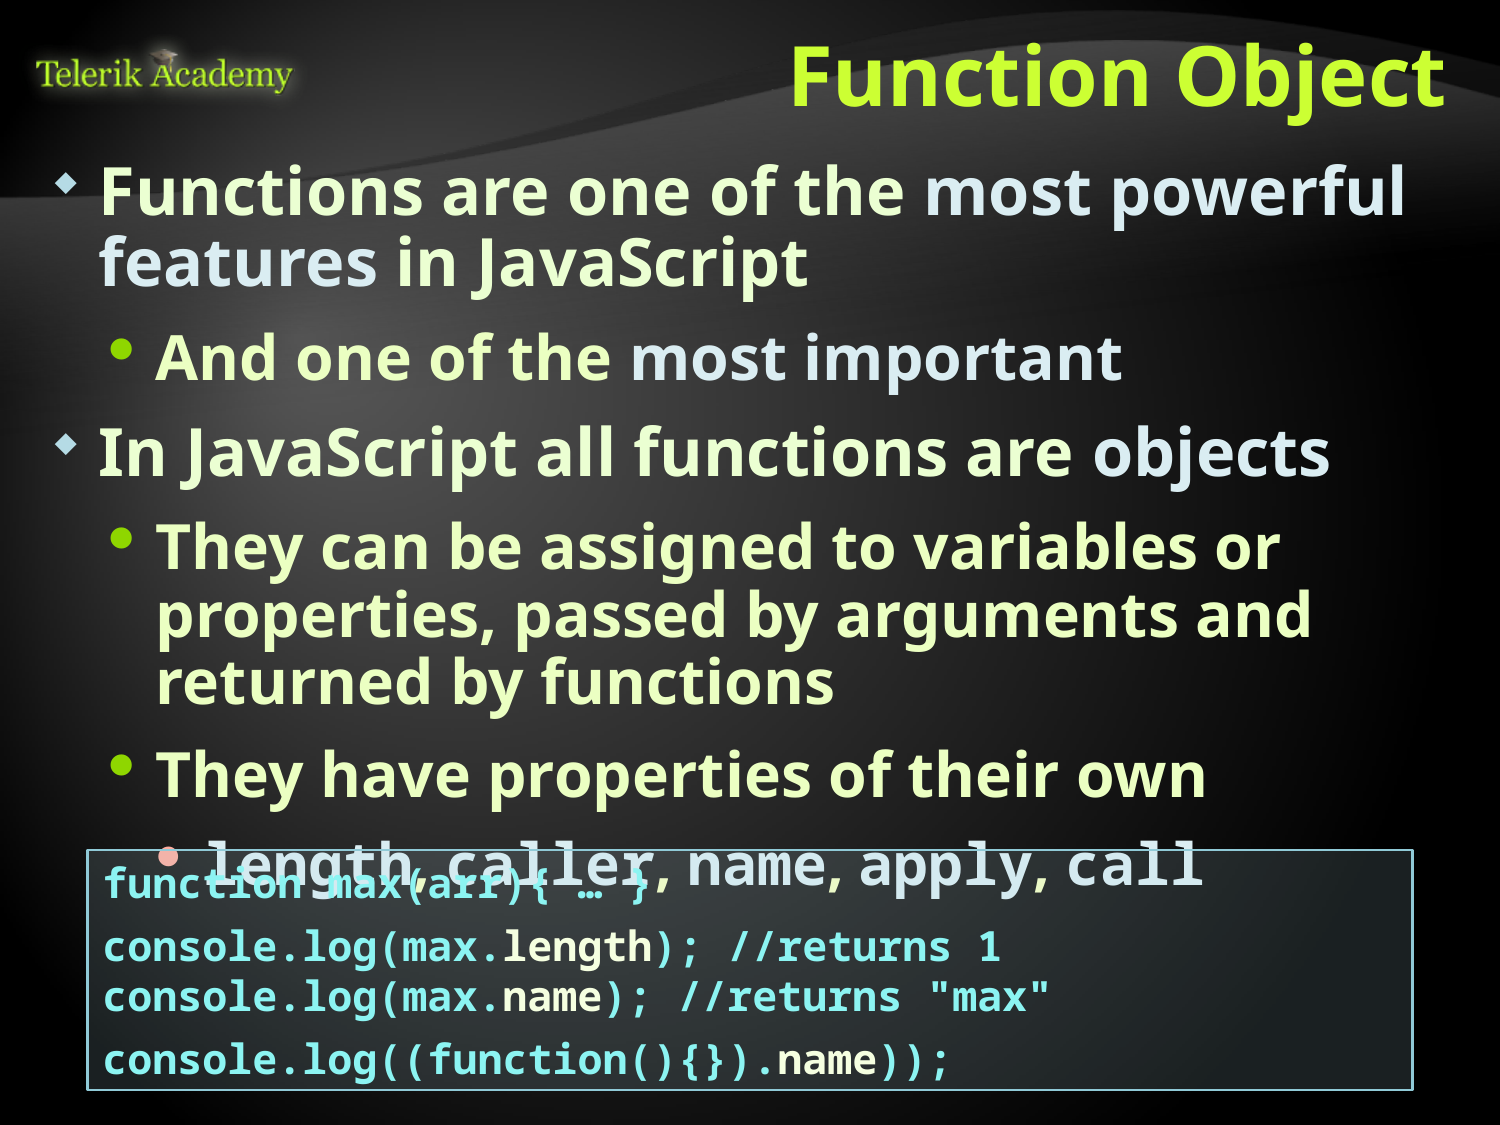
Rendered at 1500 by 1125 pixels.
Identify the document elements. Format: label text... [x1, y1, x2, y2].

text_box function max(arr){ … } console.log(max.length); //returns 1 console.log(max.name); //returns "max" console.log((function(){}).name)); [87, 849, 1413, 1090]
title Function Object [300, 12, 1463, 149]
picture [0, 0, 1500, 1125]
list Functions are one of the most powerful features in JavaScript And one of the most important In JavaScript all functions are objects They can be assigned to variables or properties, passed by arguments and returned by functions They have properties of their own length, caller, name, apply, call [37, 149, 1463, 831]
